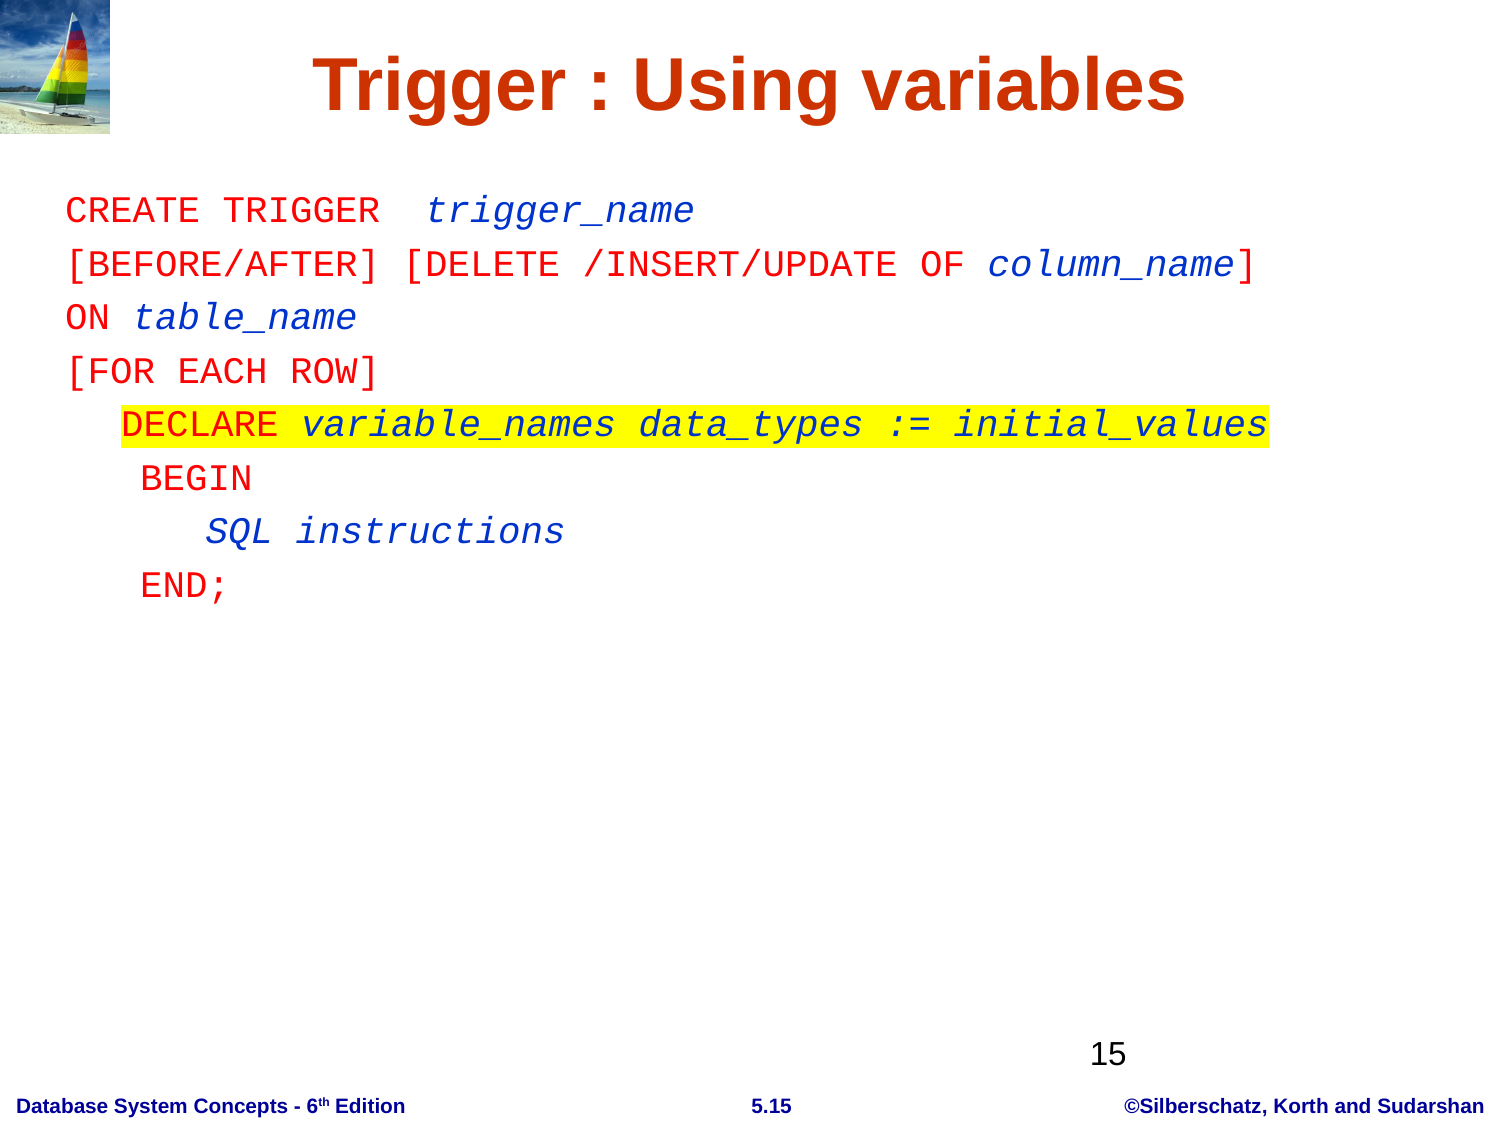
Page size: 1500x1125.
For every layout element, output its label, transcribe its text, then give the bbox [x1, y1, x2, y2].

list CREATE TRIGGER trigger_name [BEFORE/AFTER] [DELETE /INSERT/UPDATE OF column_name] ON table_name [FOR EACH ROW] DECLARE variable_names data_types := initial_values BEGIN SQL instructions END; [50, 182, 1375, 1050]
slide_number 15 [1074, 1024, 1425, 1103]
picture [0, 0, 110, 134]
title Trigger : Using variables [87, 12, 1413, 133]
